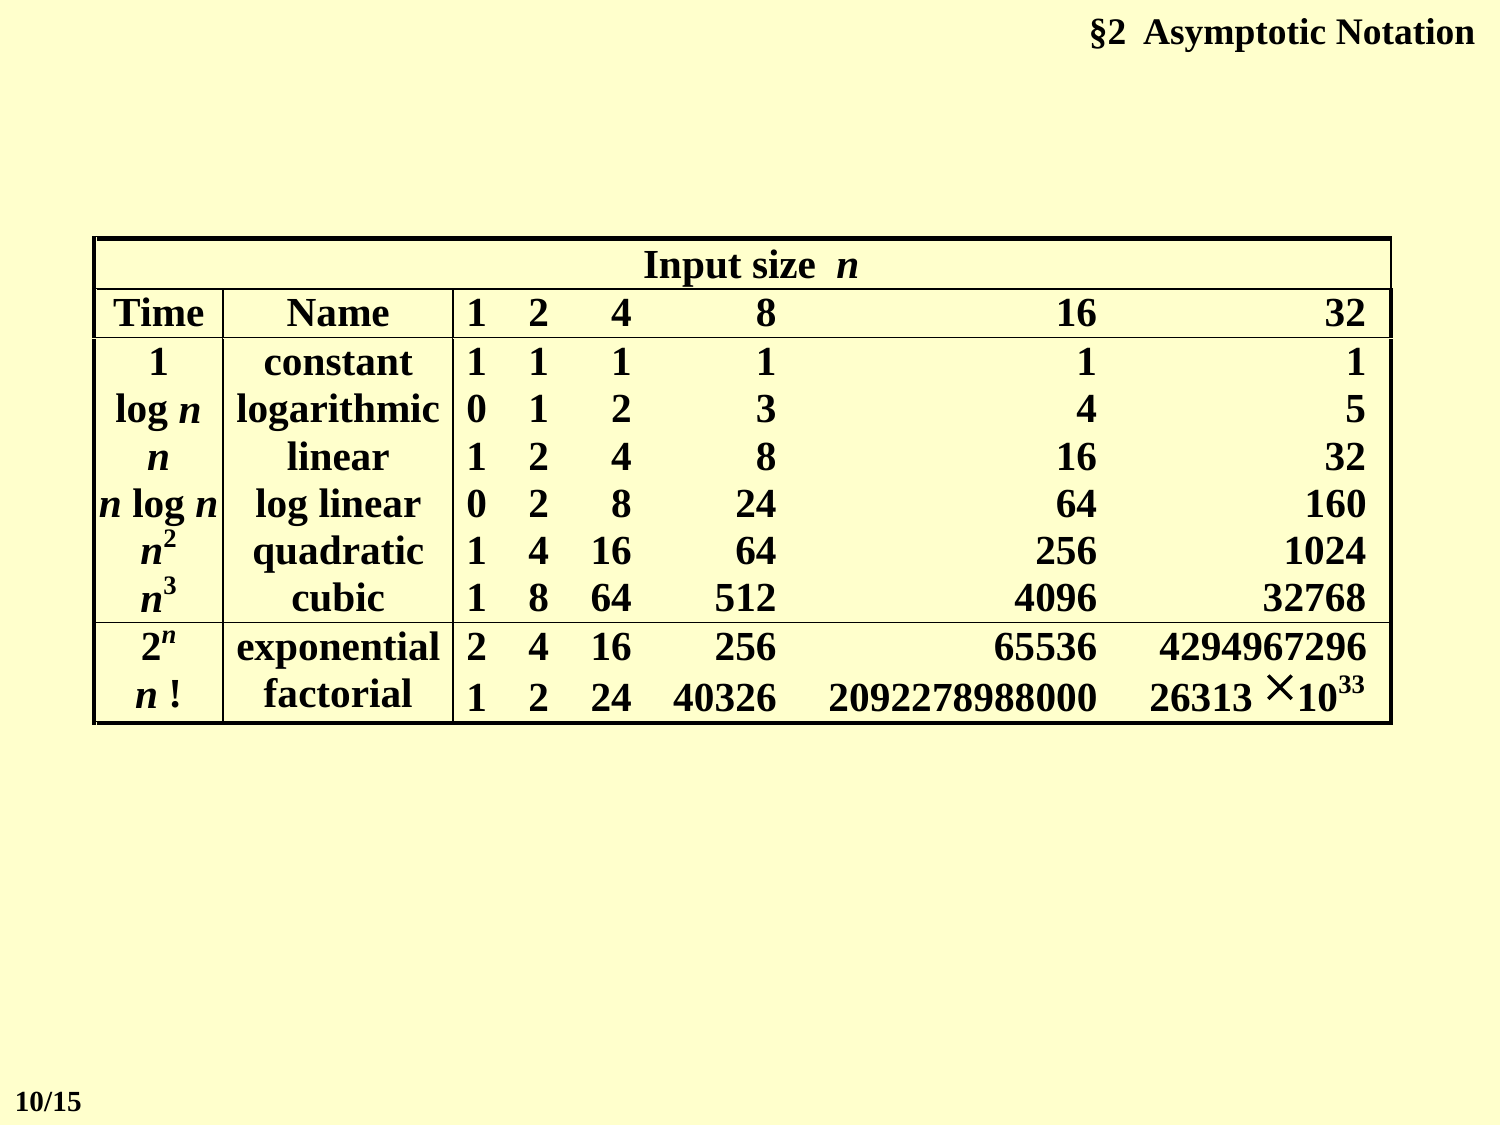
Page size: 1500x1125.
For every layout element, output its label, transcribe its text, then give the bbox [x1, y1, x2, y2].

text_box 10/15 [0, 1074, 100, 1125]
text_box §2 Asymptotic Notation [999, 0, 1499, 60]
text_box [86, 236, 1394, 773]
